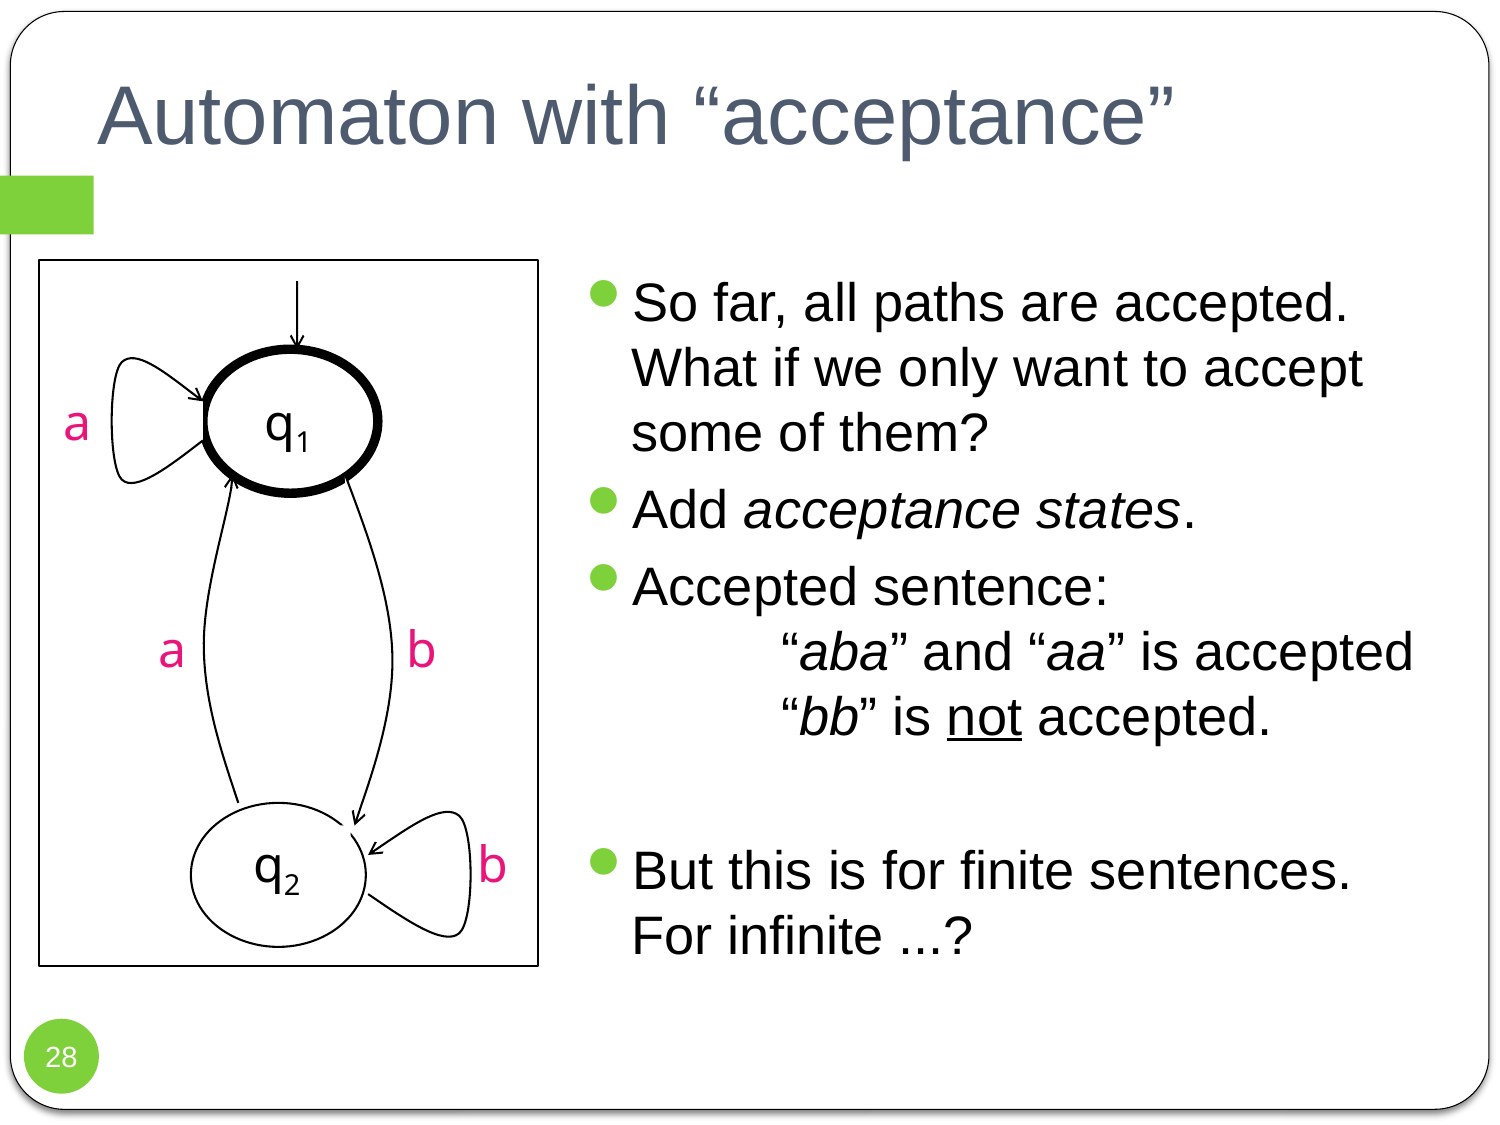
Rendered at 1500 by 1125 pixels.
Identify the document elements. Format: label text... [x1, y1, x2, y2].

title Automaton with “acceptance” [81, 44, 1454, 177]
slide_number 28 [23, 1018, 99, 1094]
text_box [38, 259, 551, 967]
list So far, all paths are accepted. What if we only want to accept some of them? Add acceptance states. Accepted sentence: “aba” and “aa” is accepted “bb” is not accepted. But this is for finite sentences. For infinite ...? [571, 259, 1458, 1078]
